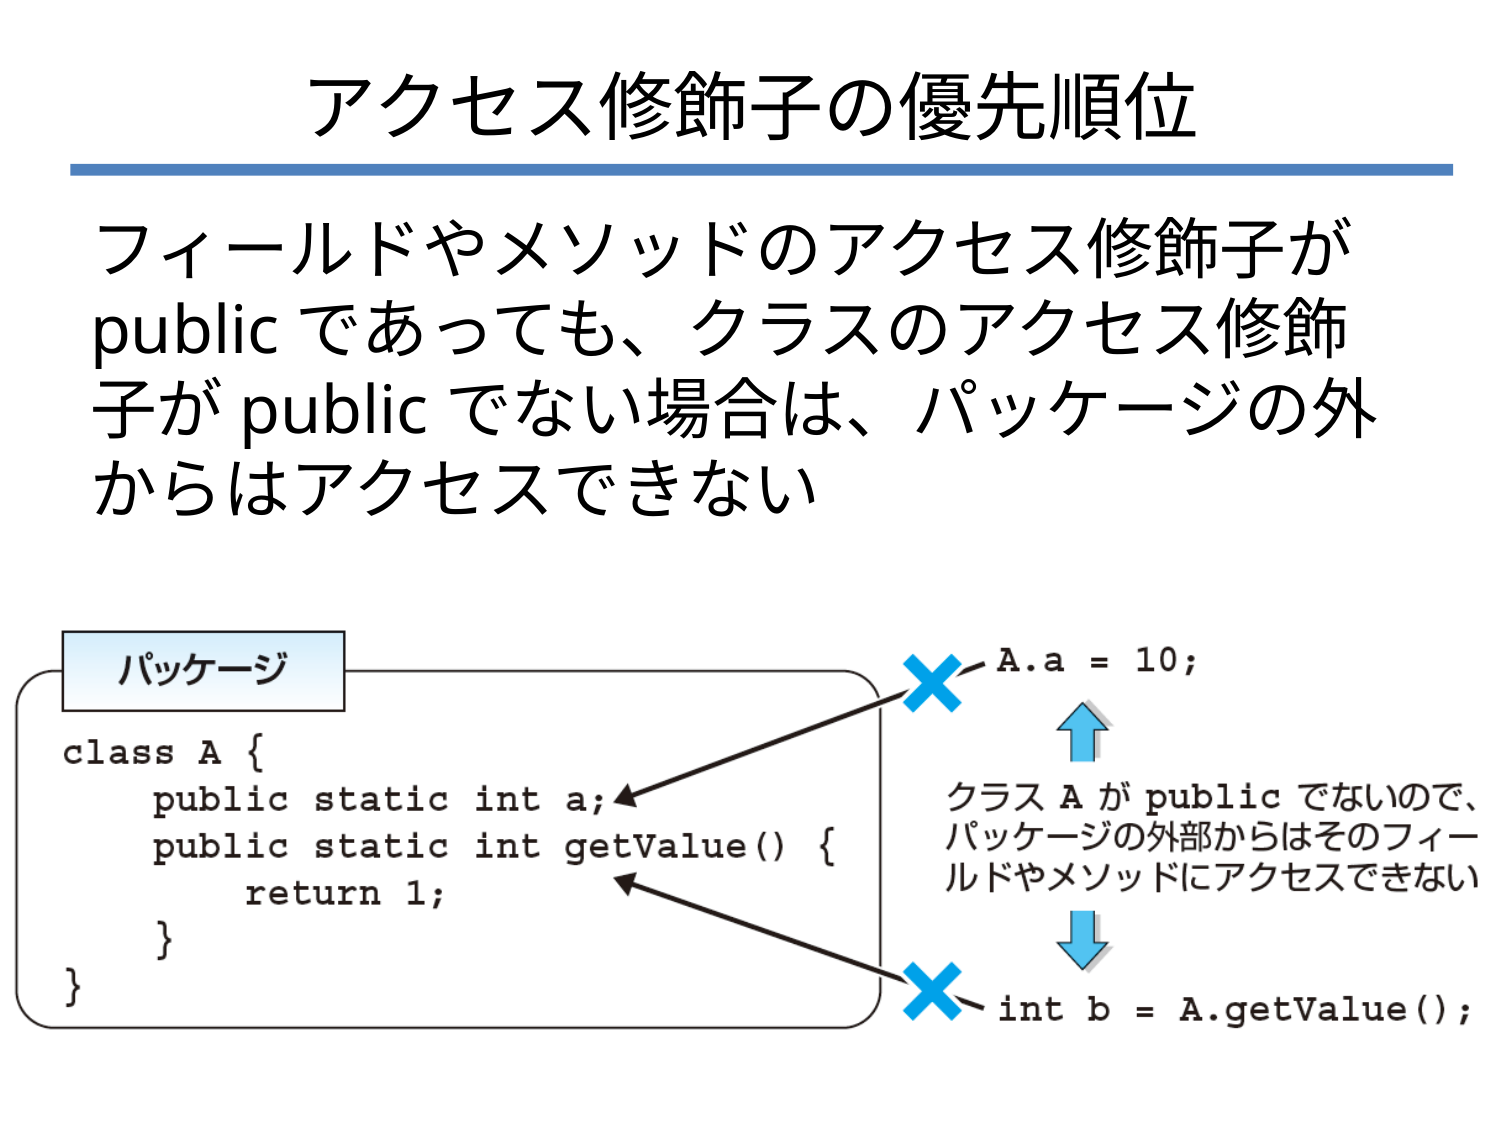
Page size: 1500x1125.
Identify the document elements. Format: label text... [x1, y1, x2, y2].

title アクセス修飾子の優先順位 [75, 45, 1425, 164]
picture [0, 621, 1490, 1044]
list フィールドやメソッドのアクセス修飾子がpublicであっても、クラスのアクセス修飾子がpublicでない場合は、パッケージの外からはアクセスできない [75, 199, 1425, 575]
